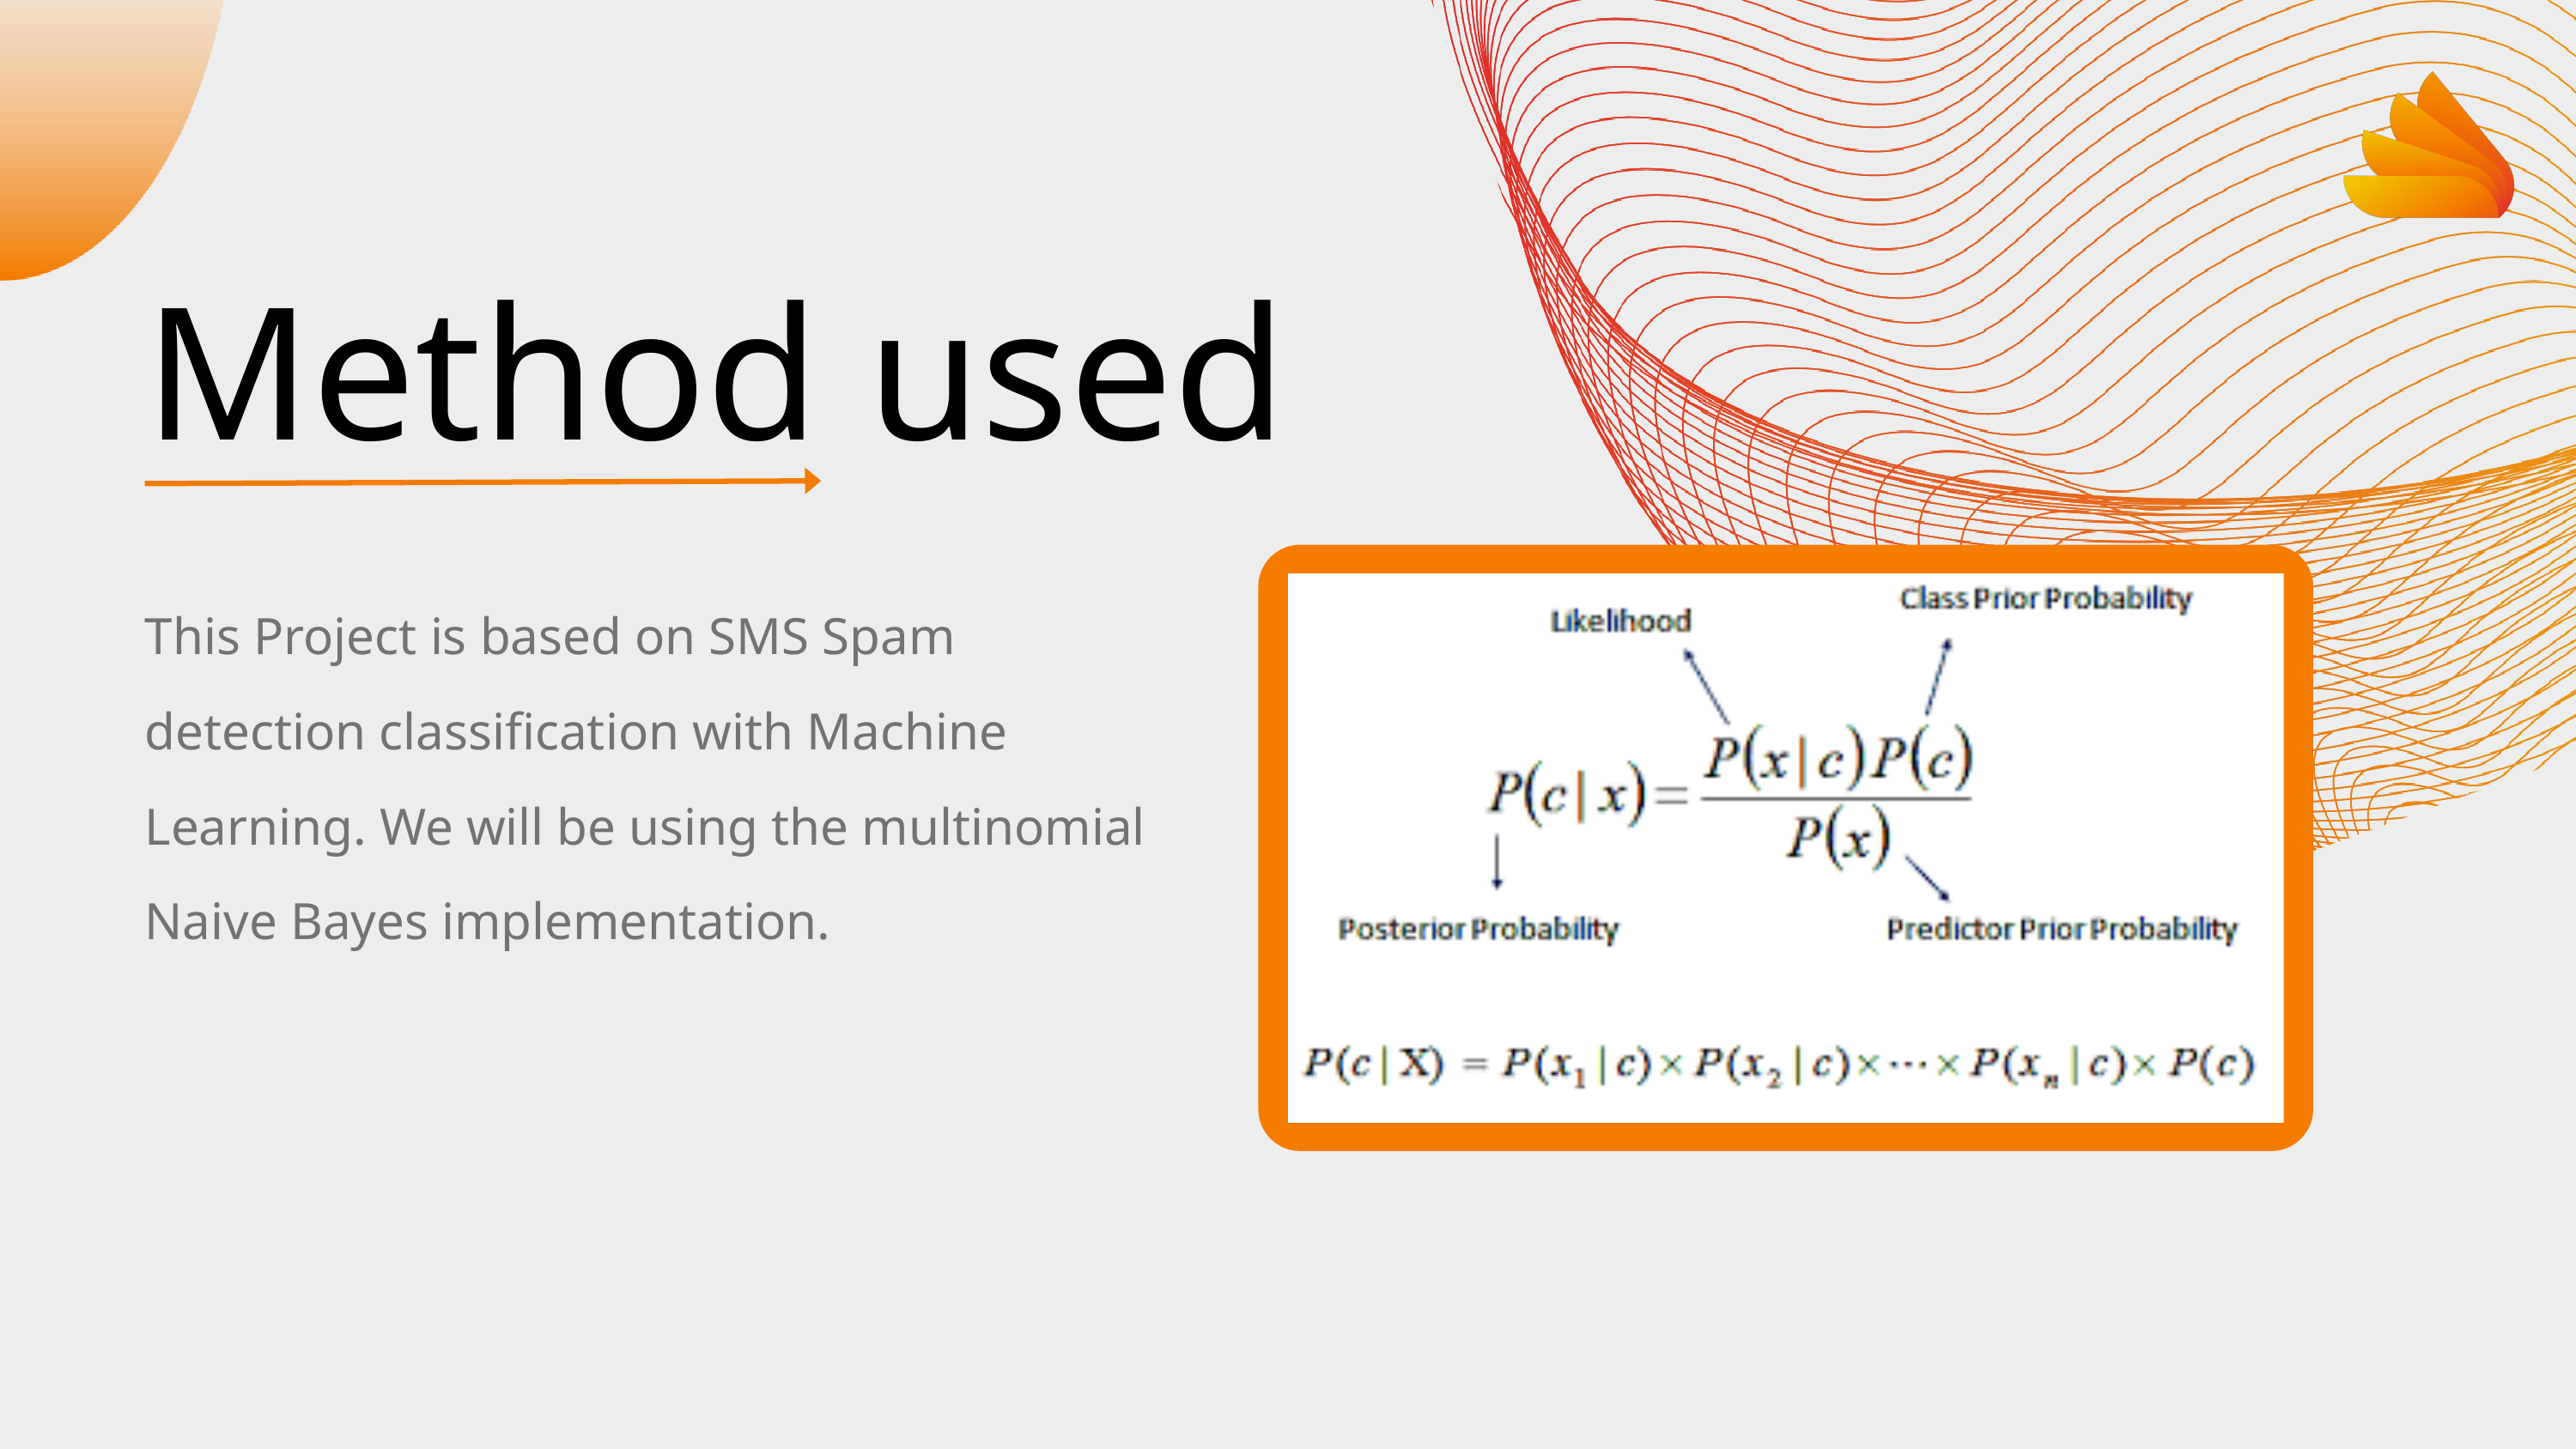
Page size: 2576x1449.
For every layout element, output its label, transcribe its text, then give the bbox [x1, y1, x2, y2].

text_box [0, 0, 236, 282]
text_box [2343, 71, 2519, 218]
text_box Method used [144, 294, 1318, 476]
text_box [144, 471, 822, 490]
text_box This Project is based on SMS Spam detection classification with Machine Learning. We will be using the multinomial Naive Bayes implementation. [144, 569, 1186, 950]
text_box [1258, 544, 2314, 1152]
text_box [1431, 0, 2576, 850]
